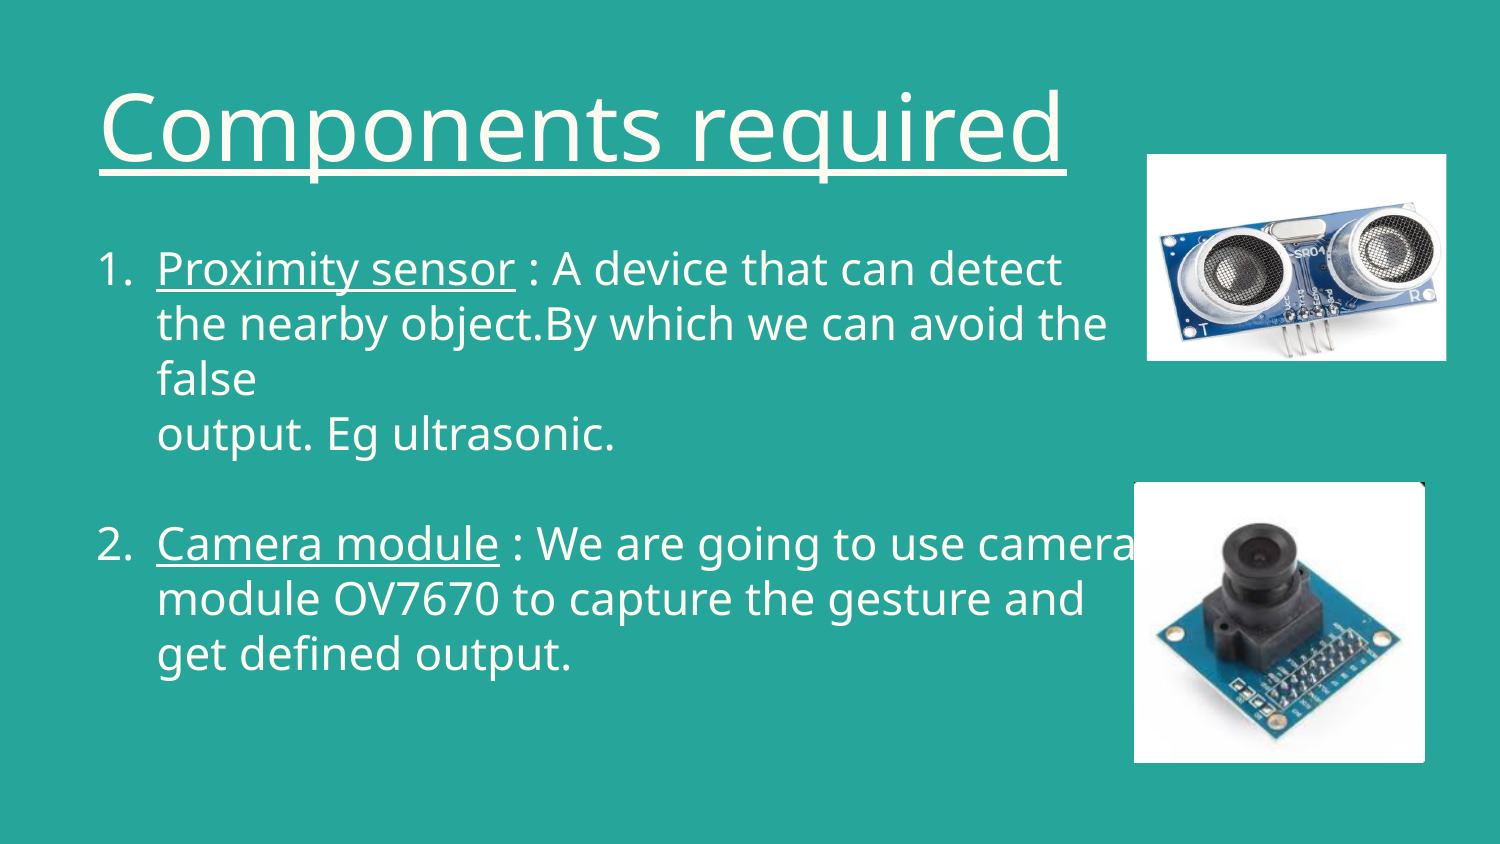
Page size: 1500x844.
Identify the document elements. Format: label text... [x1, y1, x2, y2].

title Proximity sensor : A device that can detect the nearby object.By which we can avoid the false output. Eg ultrasonic. Camera module : We are going to use camera module OV7670 to capture the gesture and get defined output. [66, 254, 1159, 782]
text_box Components required [83, 52, 1147, 173]
picture [1146, 100, 1447, 362]
picture [1133, 481, 1426, 764]
